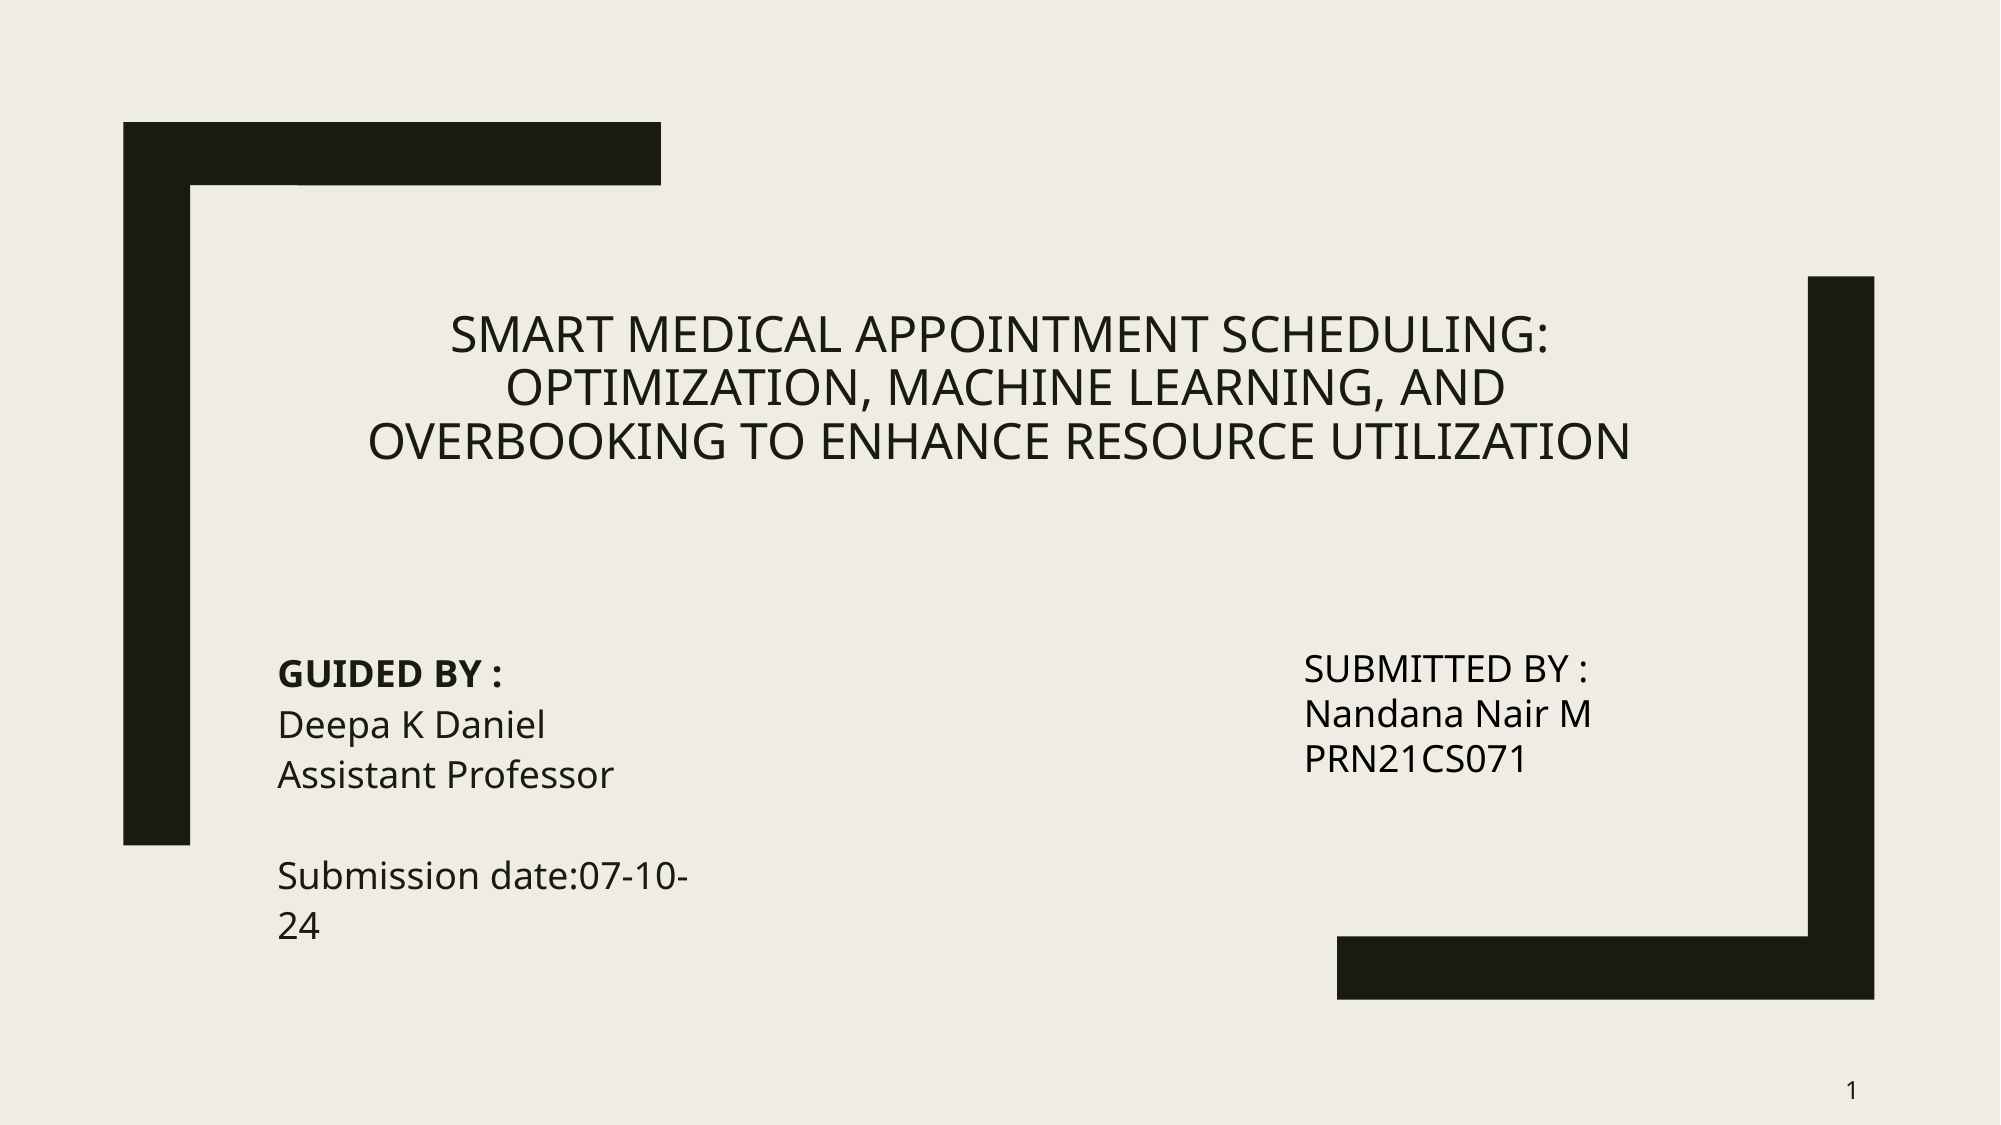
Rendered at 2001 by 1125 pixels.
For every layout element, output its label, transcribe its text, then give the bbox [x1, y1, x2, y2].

subtitle GUIDED BY : Deepa K Daniel Assistant Professor Submission date:07-10-24 [262, 637, 744, 816]
text_box SUBMITTED BY : Nandana Nair M PRN21CS071 [1288, 637, 1710, 788]
title SMART MEDICAL APPOINTMENT SCHEDULING: OPTIMIZATION, MACHINE LEARNING, AND OVERBOOKING TO ENHANCE RESOURCE UTILIZATION [314, 293, 1686, 638]
slide_number ‹#› [1612, 1058, 1875, 1125]
